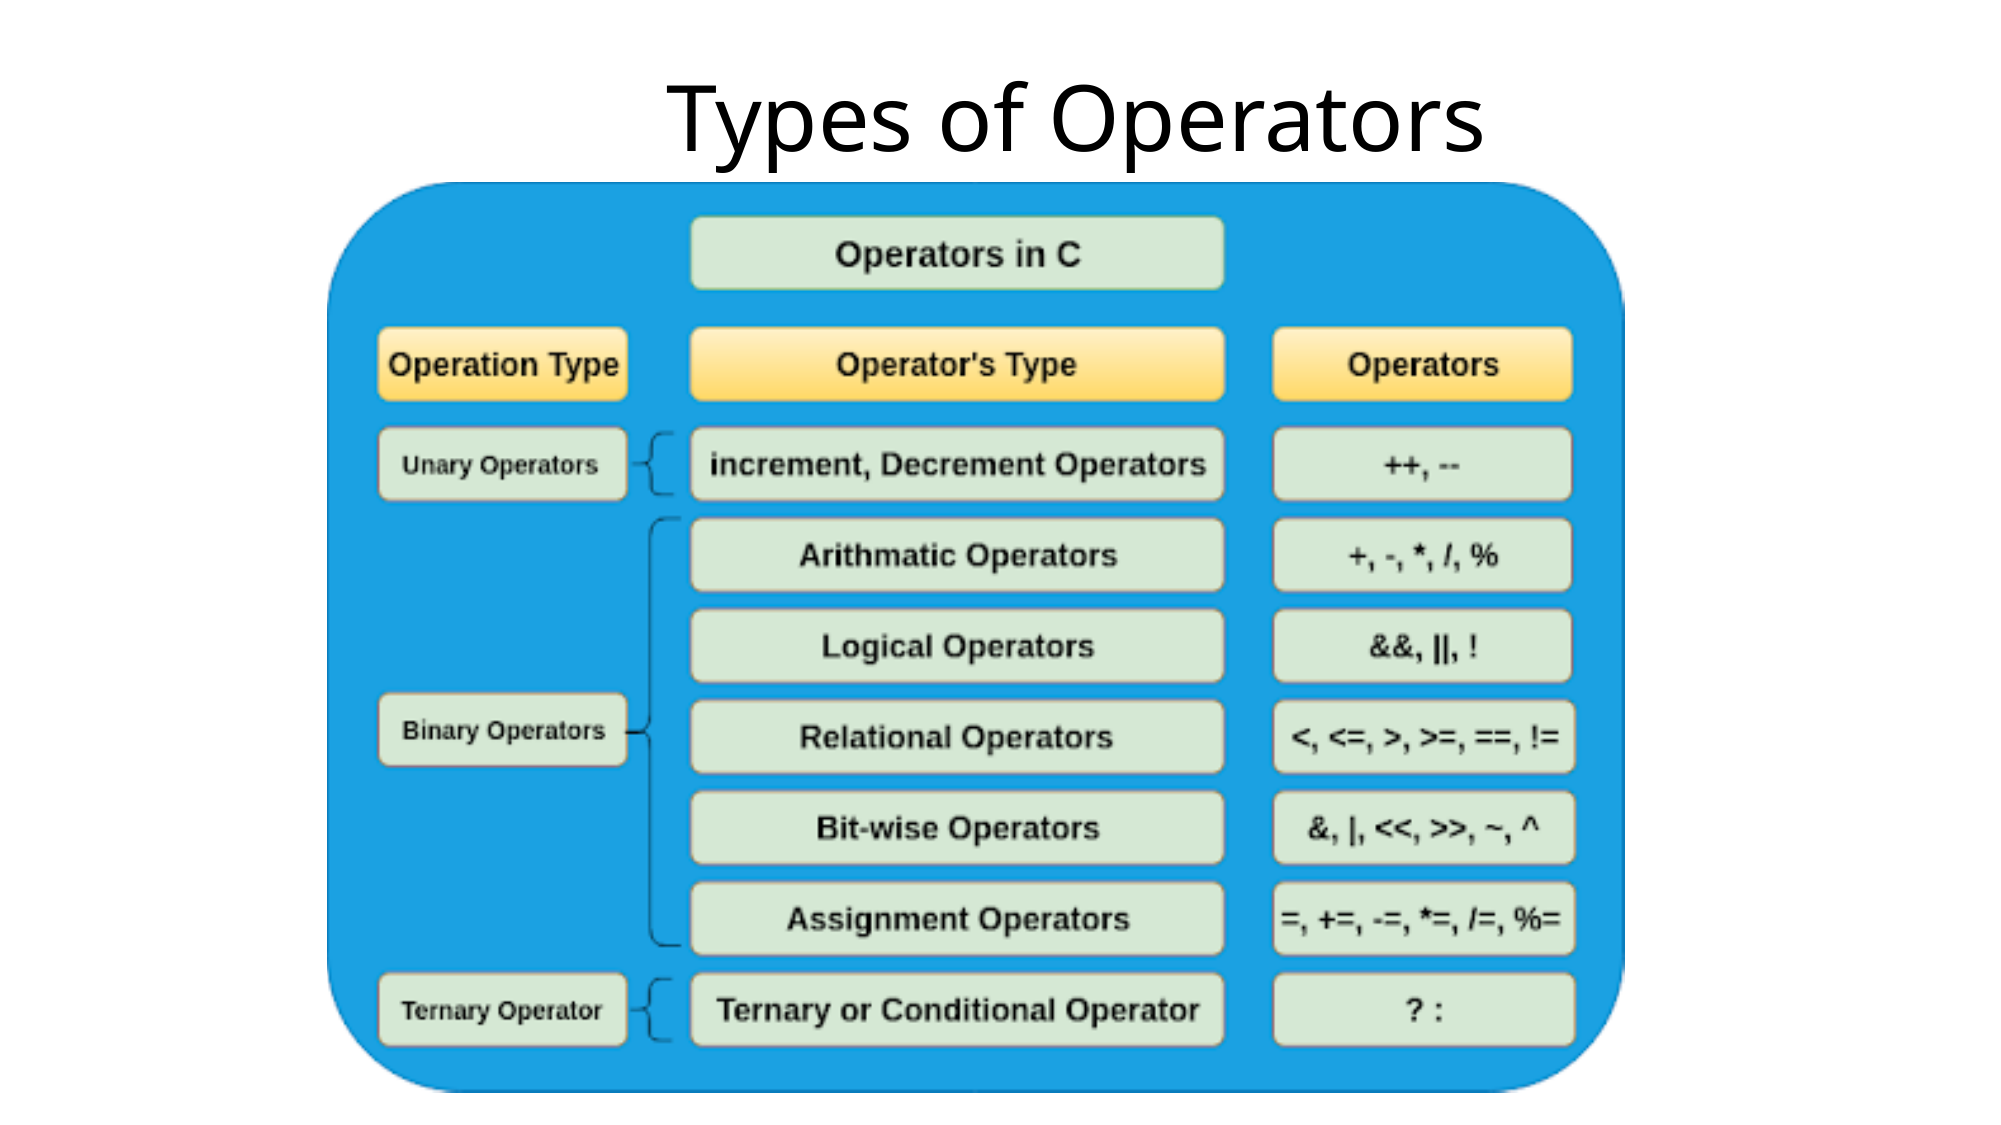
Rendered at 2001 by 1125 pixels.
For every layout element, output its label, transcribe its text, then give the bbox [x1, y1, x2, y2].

title Types of Operators [254, 59, 1899, 183]
picture [327, 182, 1625, 1094]
